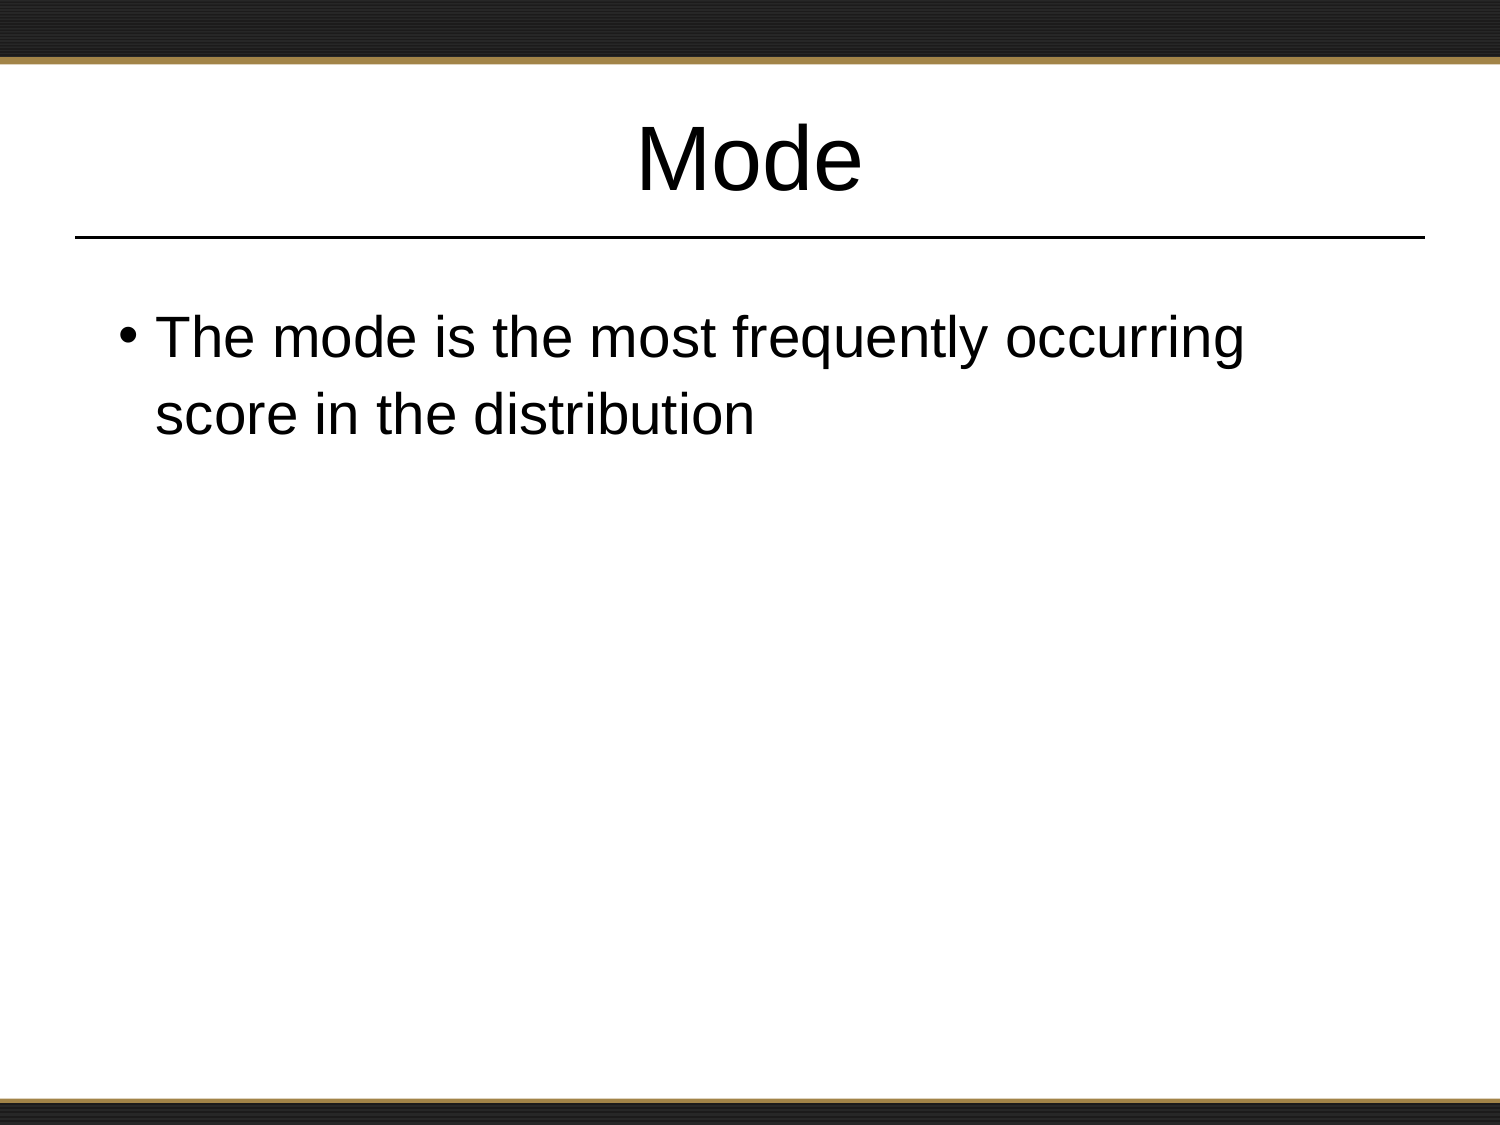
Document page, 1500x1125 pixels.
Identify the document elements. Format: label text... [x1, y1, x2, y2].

picture [0, 1103, 1500, 1125]
picture [0, 0, 1500, 57]
title Mode [103, 52, 1397, 270]
list The mode is the most frequently occurring score in the distribution [103, 284, 1397, 999]
